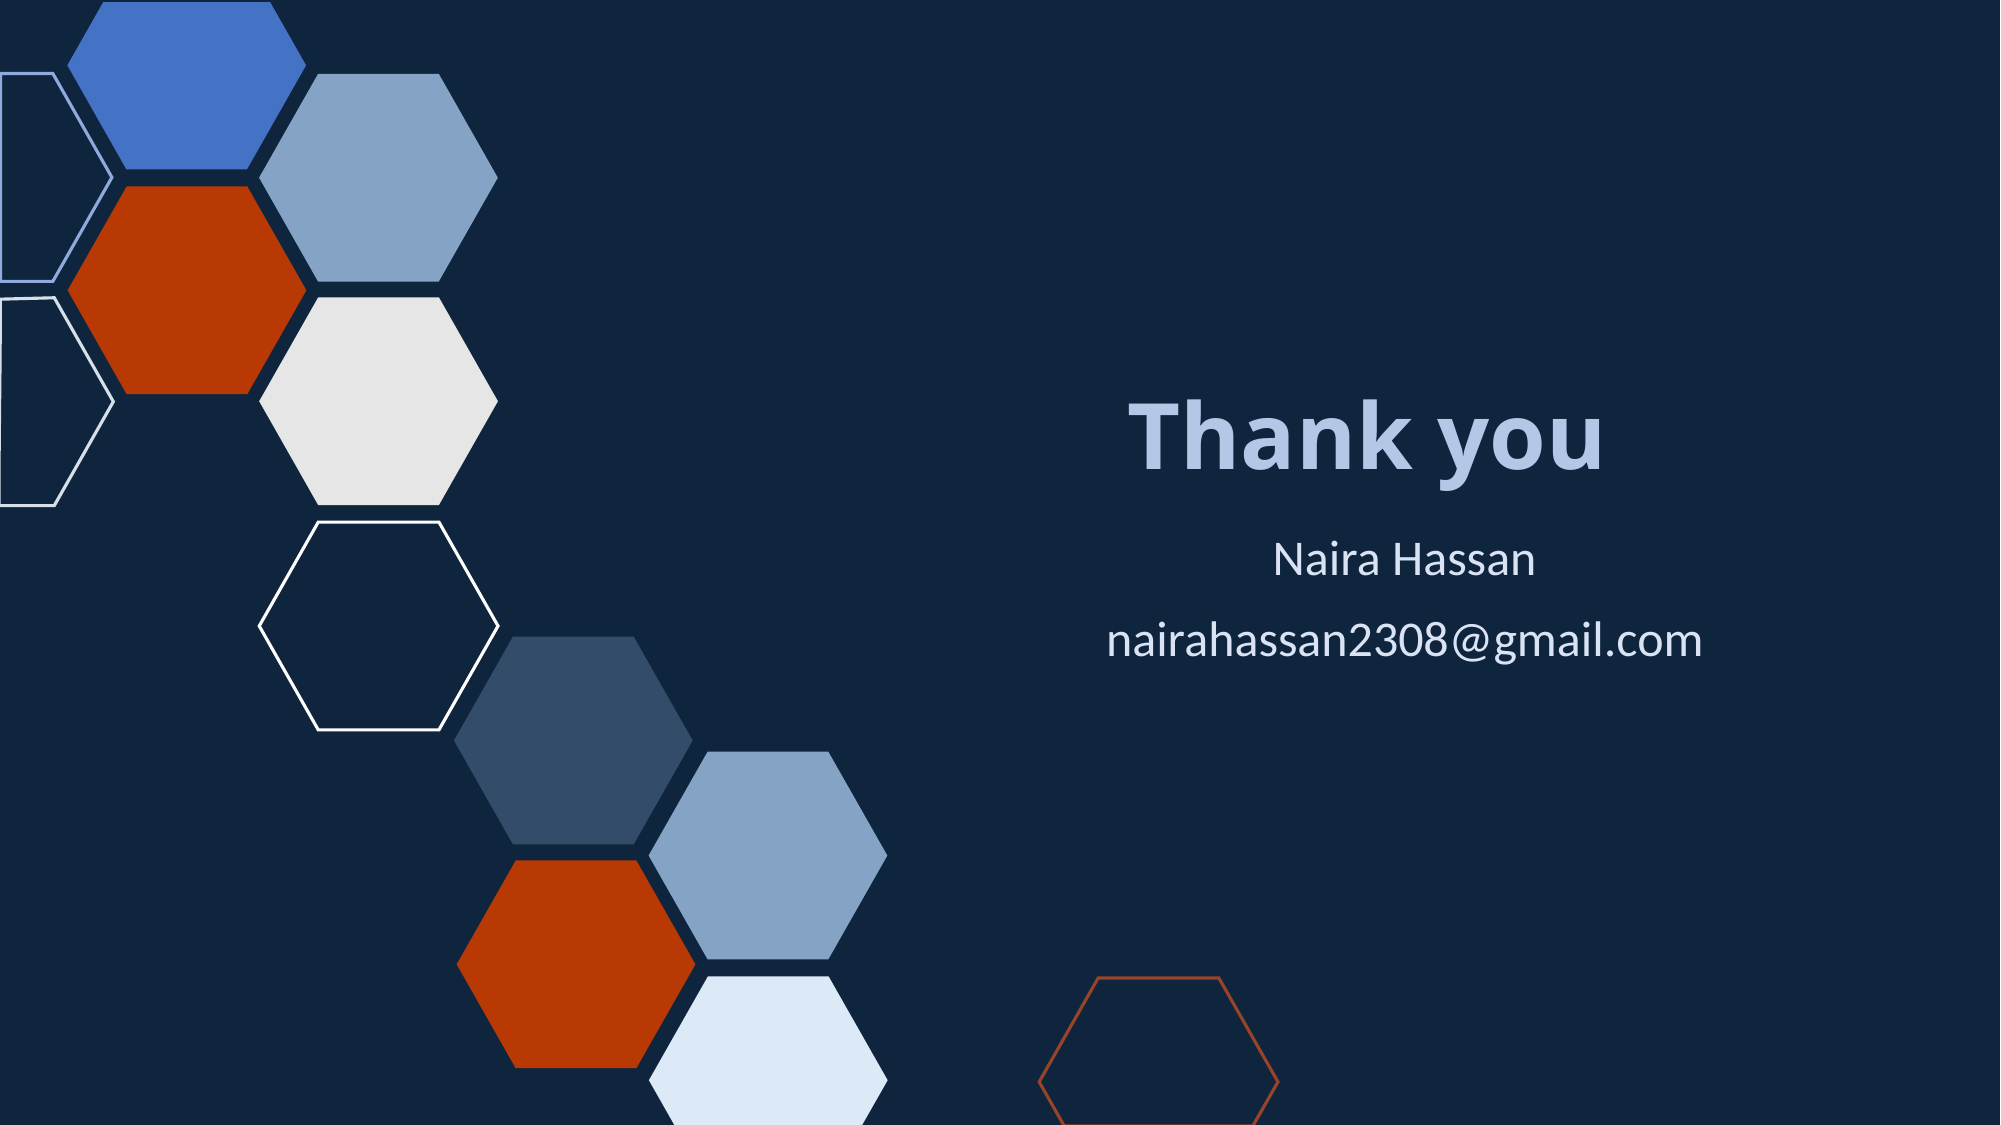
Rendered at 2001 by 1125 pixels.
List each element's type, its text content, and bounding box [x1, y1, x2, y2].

list Naira Hassan nairahassan2308@gmail.com [1045, 518, 1764, 716]
title Thank you [928, 279, 1830, 497]
